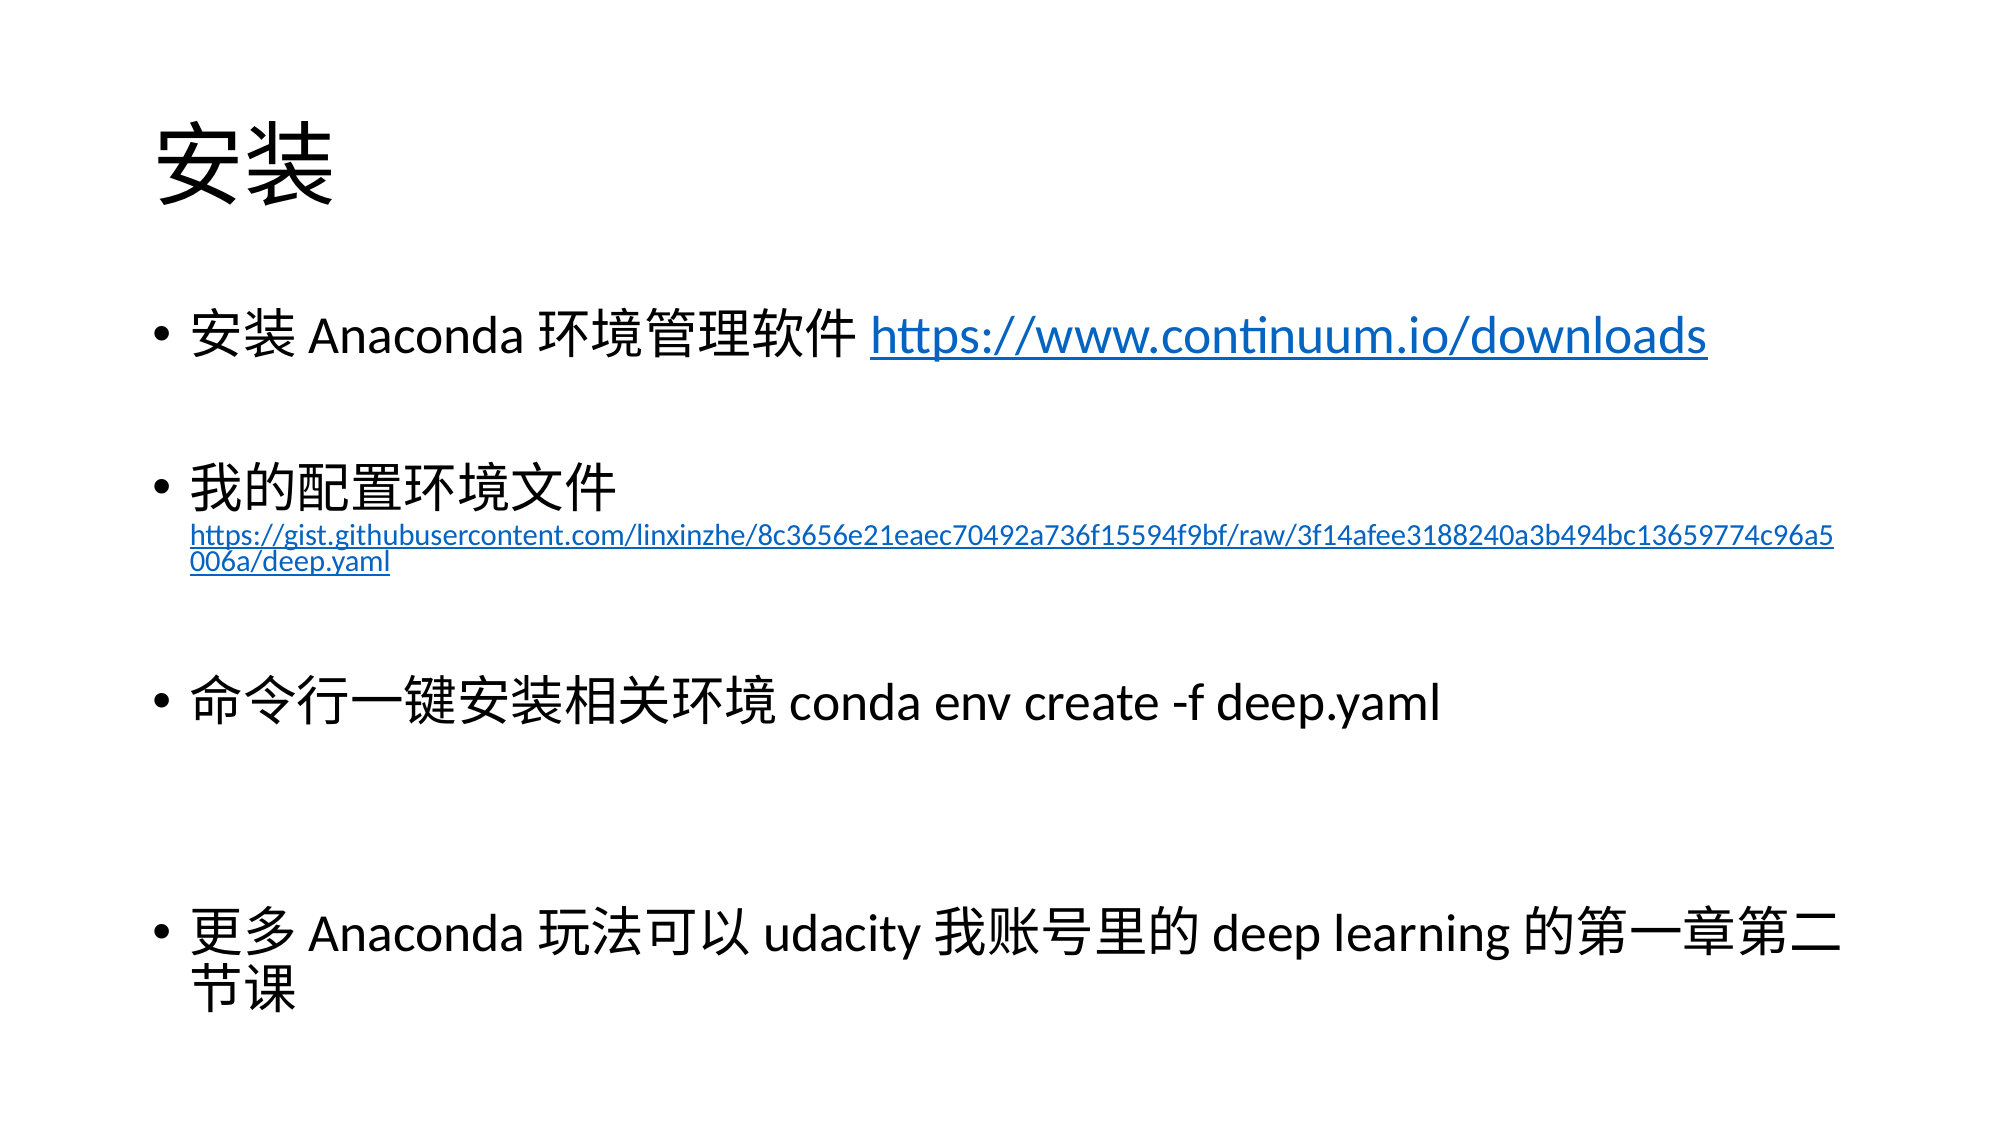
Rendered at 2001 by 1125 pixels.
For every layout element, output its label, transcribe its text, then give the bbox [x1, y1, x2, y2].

list 安装Anaconda环境管理软件https://www.continuum.io/downloads 我的配置环境文件https://gist.githubusercontent.com/linxinzhe/8c3656e21eaec70492a736f15594f9bf/raw/3f14afee3188240a3b494bc13659774c96a5006a/deep.yaml 命令行一键安装相关环境conda env create -f deep.yaml 更多Anaconda玩法可以udacity我账号里的deep learning的第一章第二节课 [137, 299, 1863, 1014]
title 安装 [137, 59, 1863, 278]
